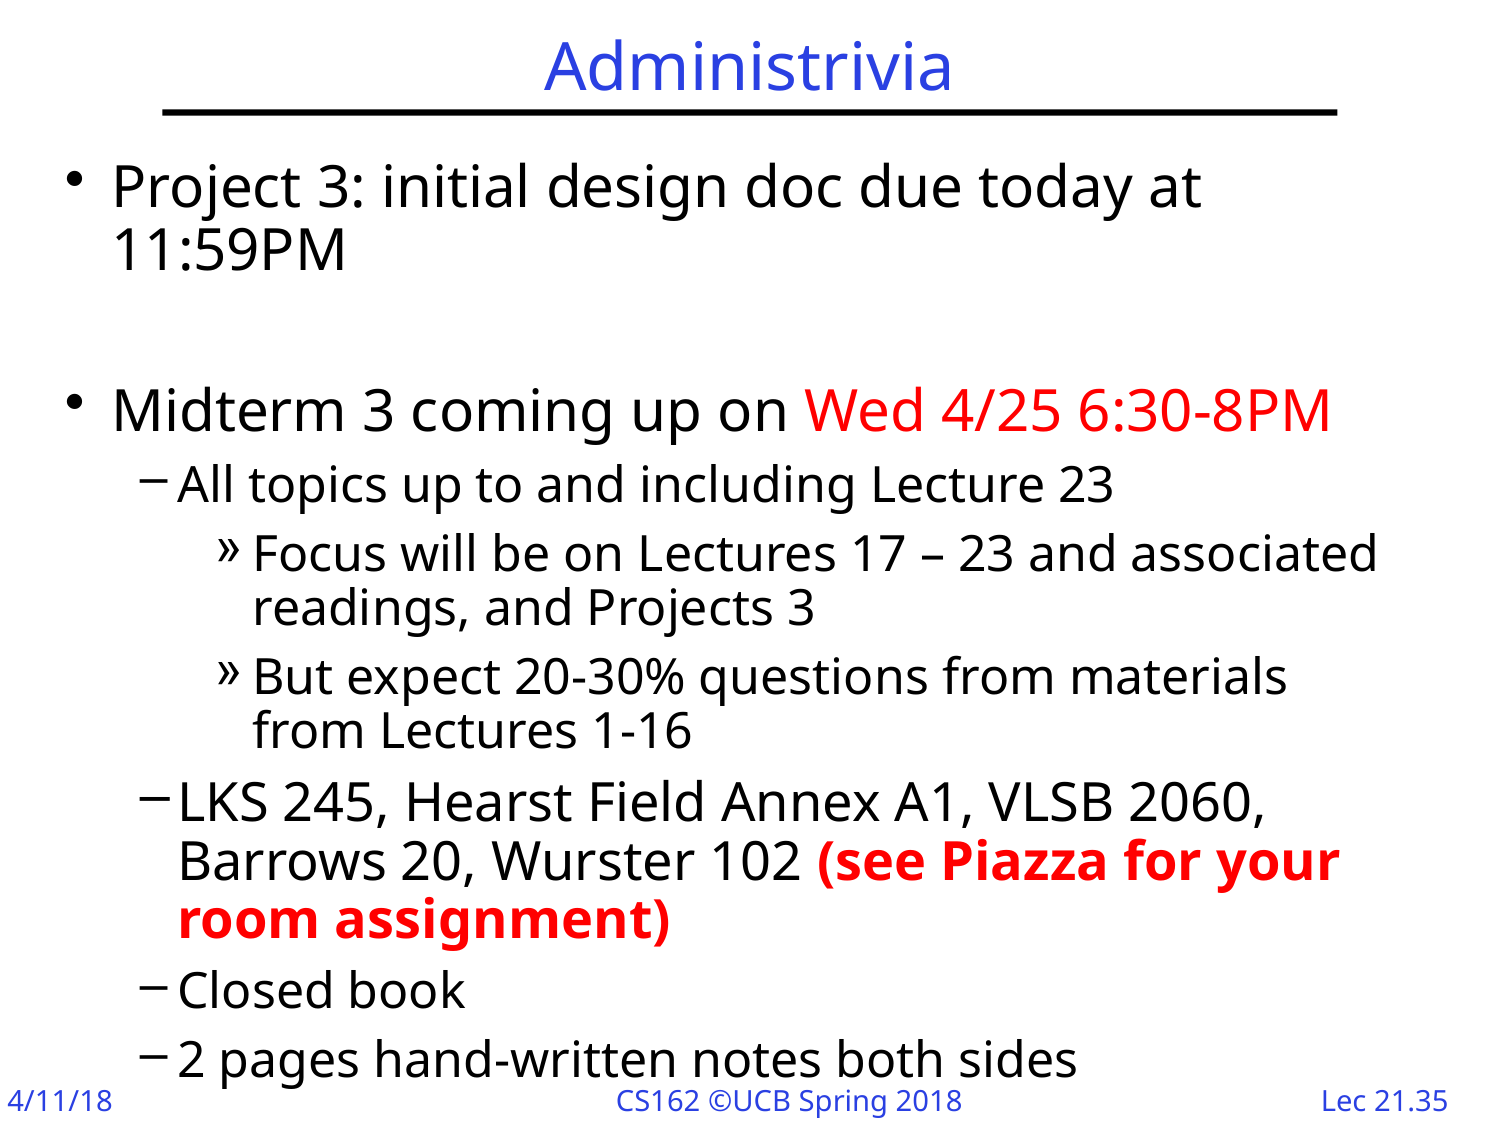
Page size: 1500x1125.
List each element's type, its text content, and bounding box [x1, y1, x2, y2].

list Project 3: initial design doc due today at 11:59PM Midterm 3 coming up on Wed 4/25 6:30-8PM All topics up to and including Lecture 23 Focus will be on Lectures 17 – 23 and associated readings, and Projects 3 But expect 20-30% questions from materials from Lectures 1-16 LKS 245, Hearst Field Annex A1, VLSB 2060, Barrows 20, Wurster 102 (see Piazza for your room assignment) Closed book 2 pages hand-written notes both sides [50, 149, 1425, 1075]
title Administrivia [162, 24, 1338, 113]
